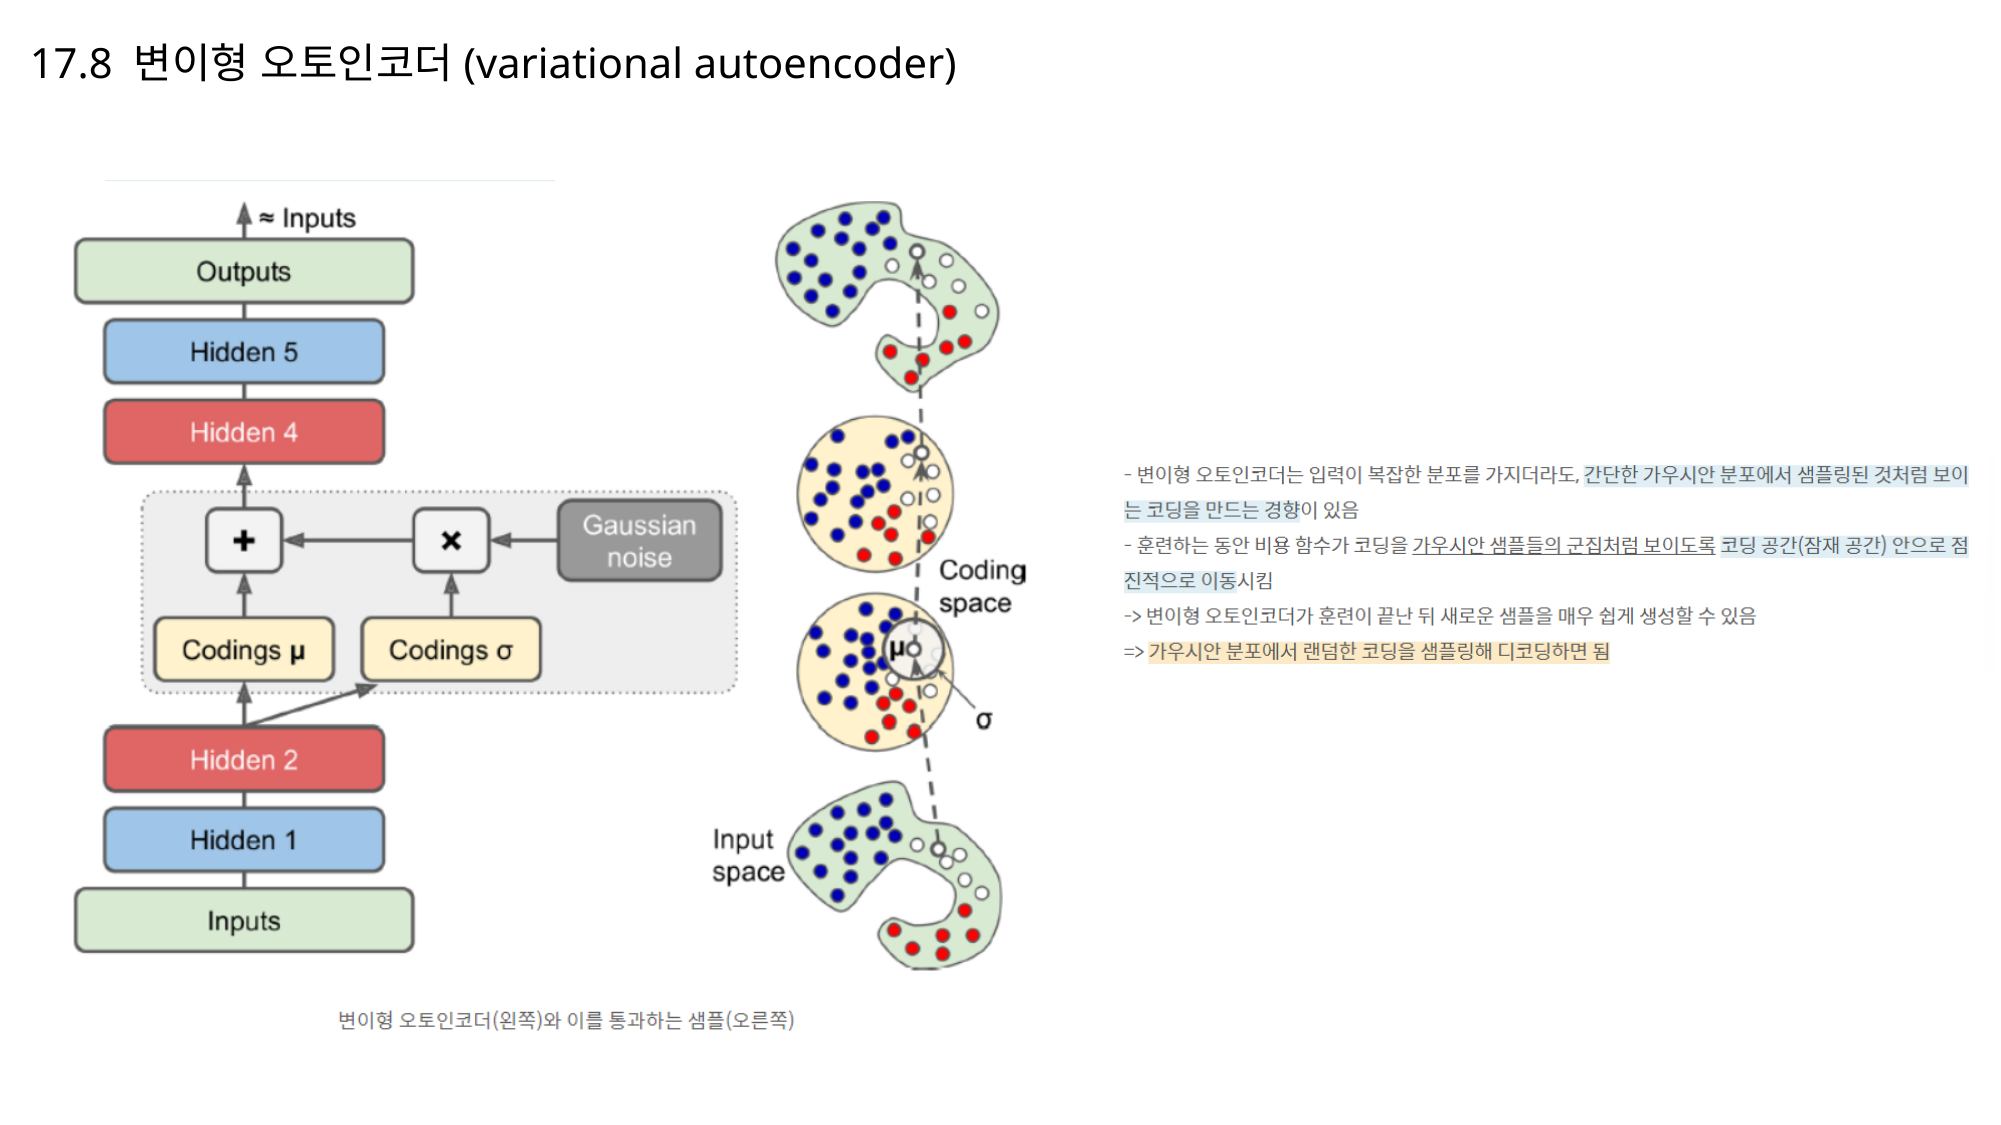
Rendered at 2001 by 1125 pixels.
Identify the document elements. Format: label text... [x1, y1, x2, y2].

title 17.8 변이형 오토인코더(variational autoencoder) [0, 0, 987, 95]
picture [0, 180, 1995, 1042]
